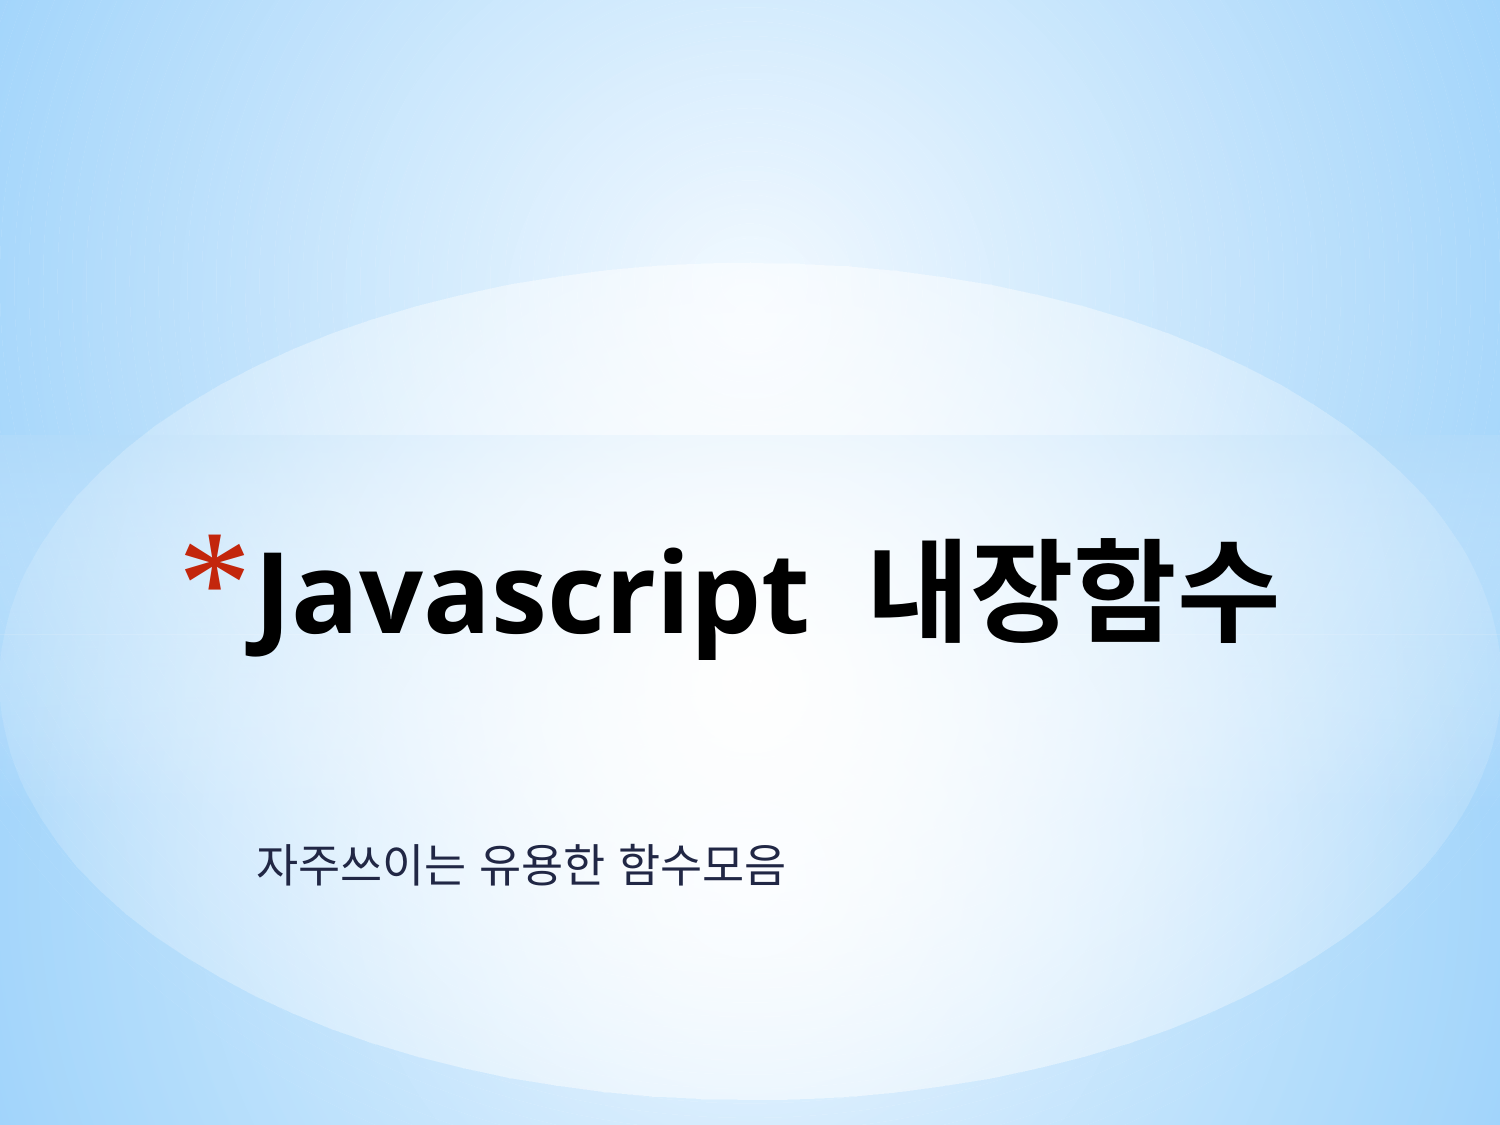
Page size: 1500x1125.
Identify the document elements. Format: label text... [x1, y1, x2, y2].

subtitle 자주쓰이는 유용한 함수모음 [241, 828, 1167, 974]
title Javascript 내장함수 [134, 513, 1312, 808]
